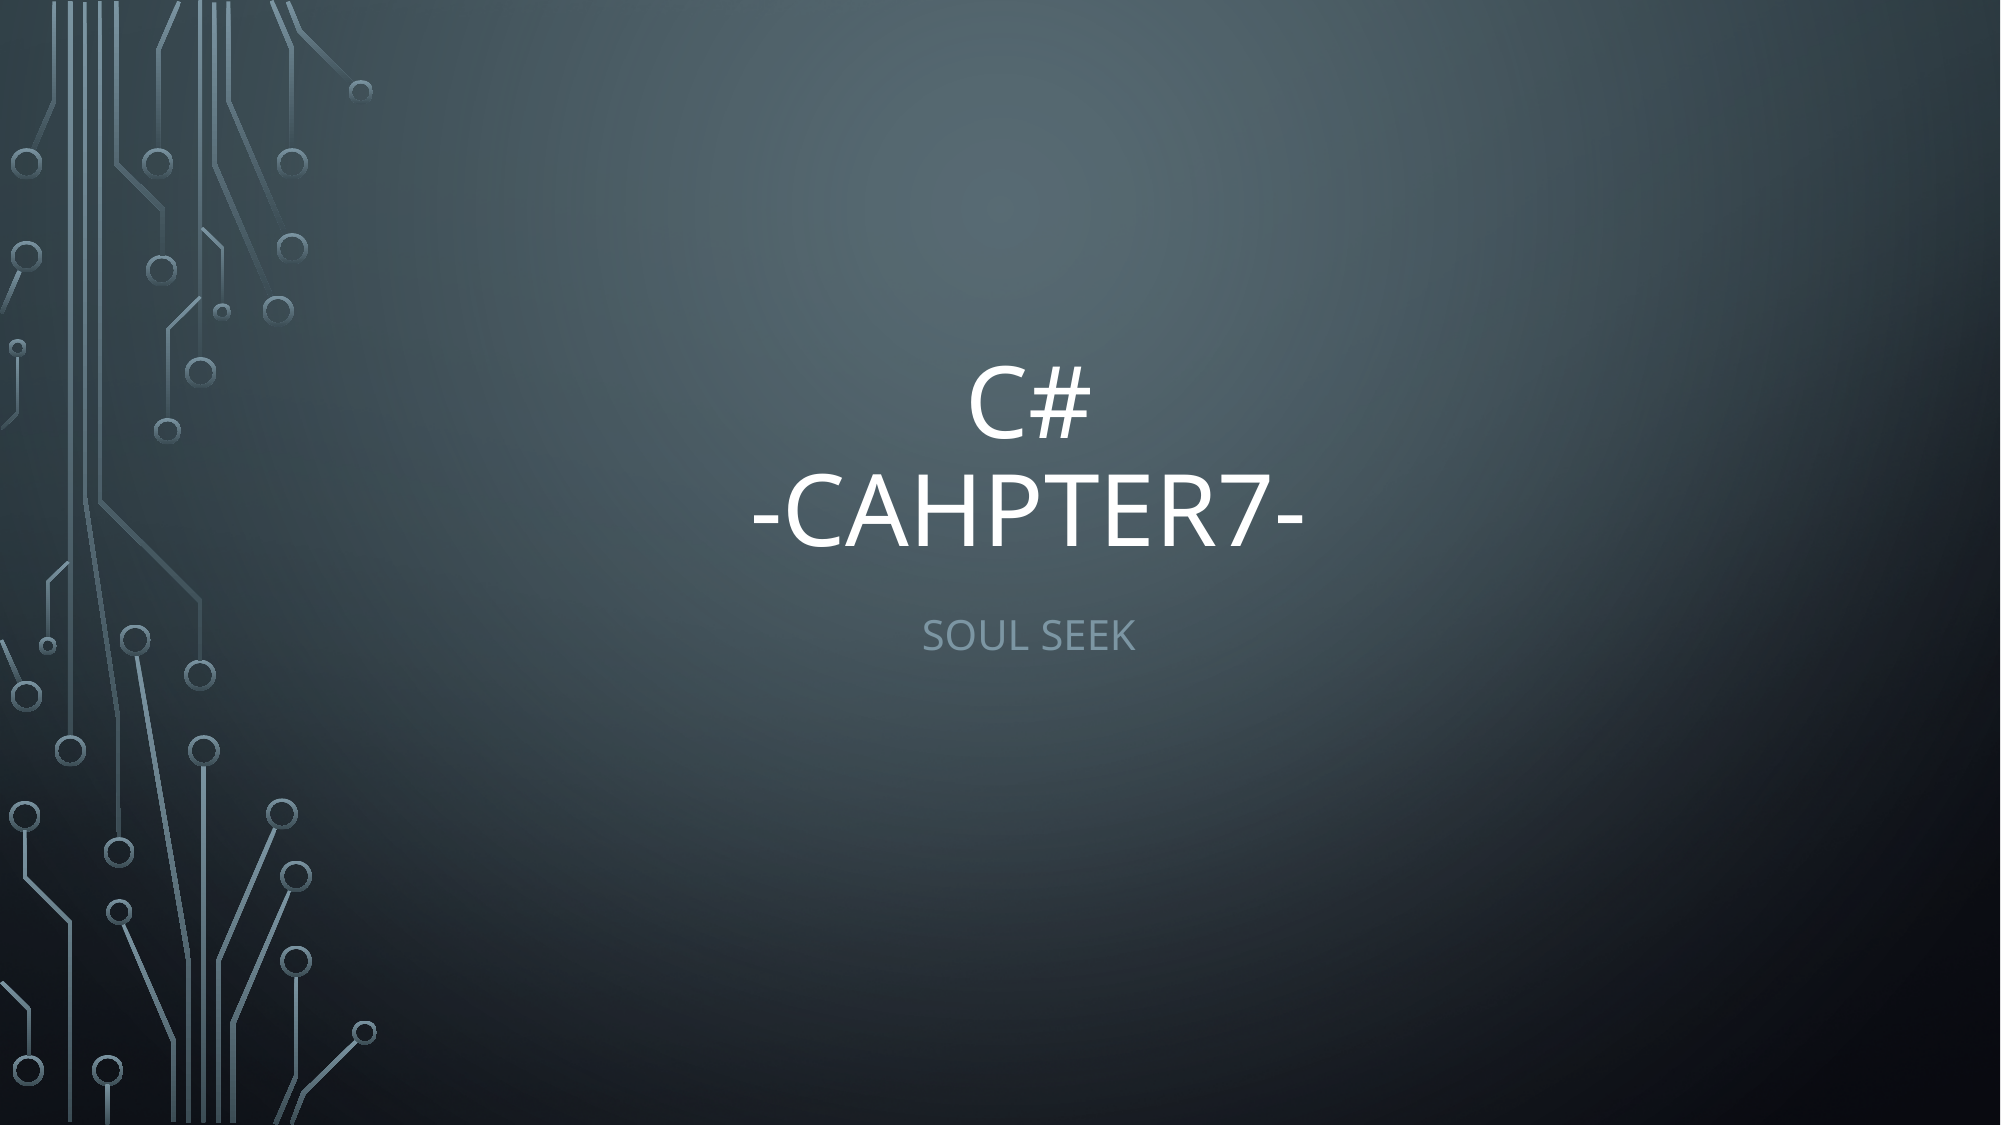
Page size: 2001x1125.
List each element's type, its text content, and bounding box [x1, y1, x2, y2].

subtitle Soul Seek [307, 590, 1750, 863]
title C# -Cahpter7- [307, 184, 1750, 576]
